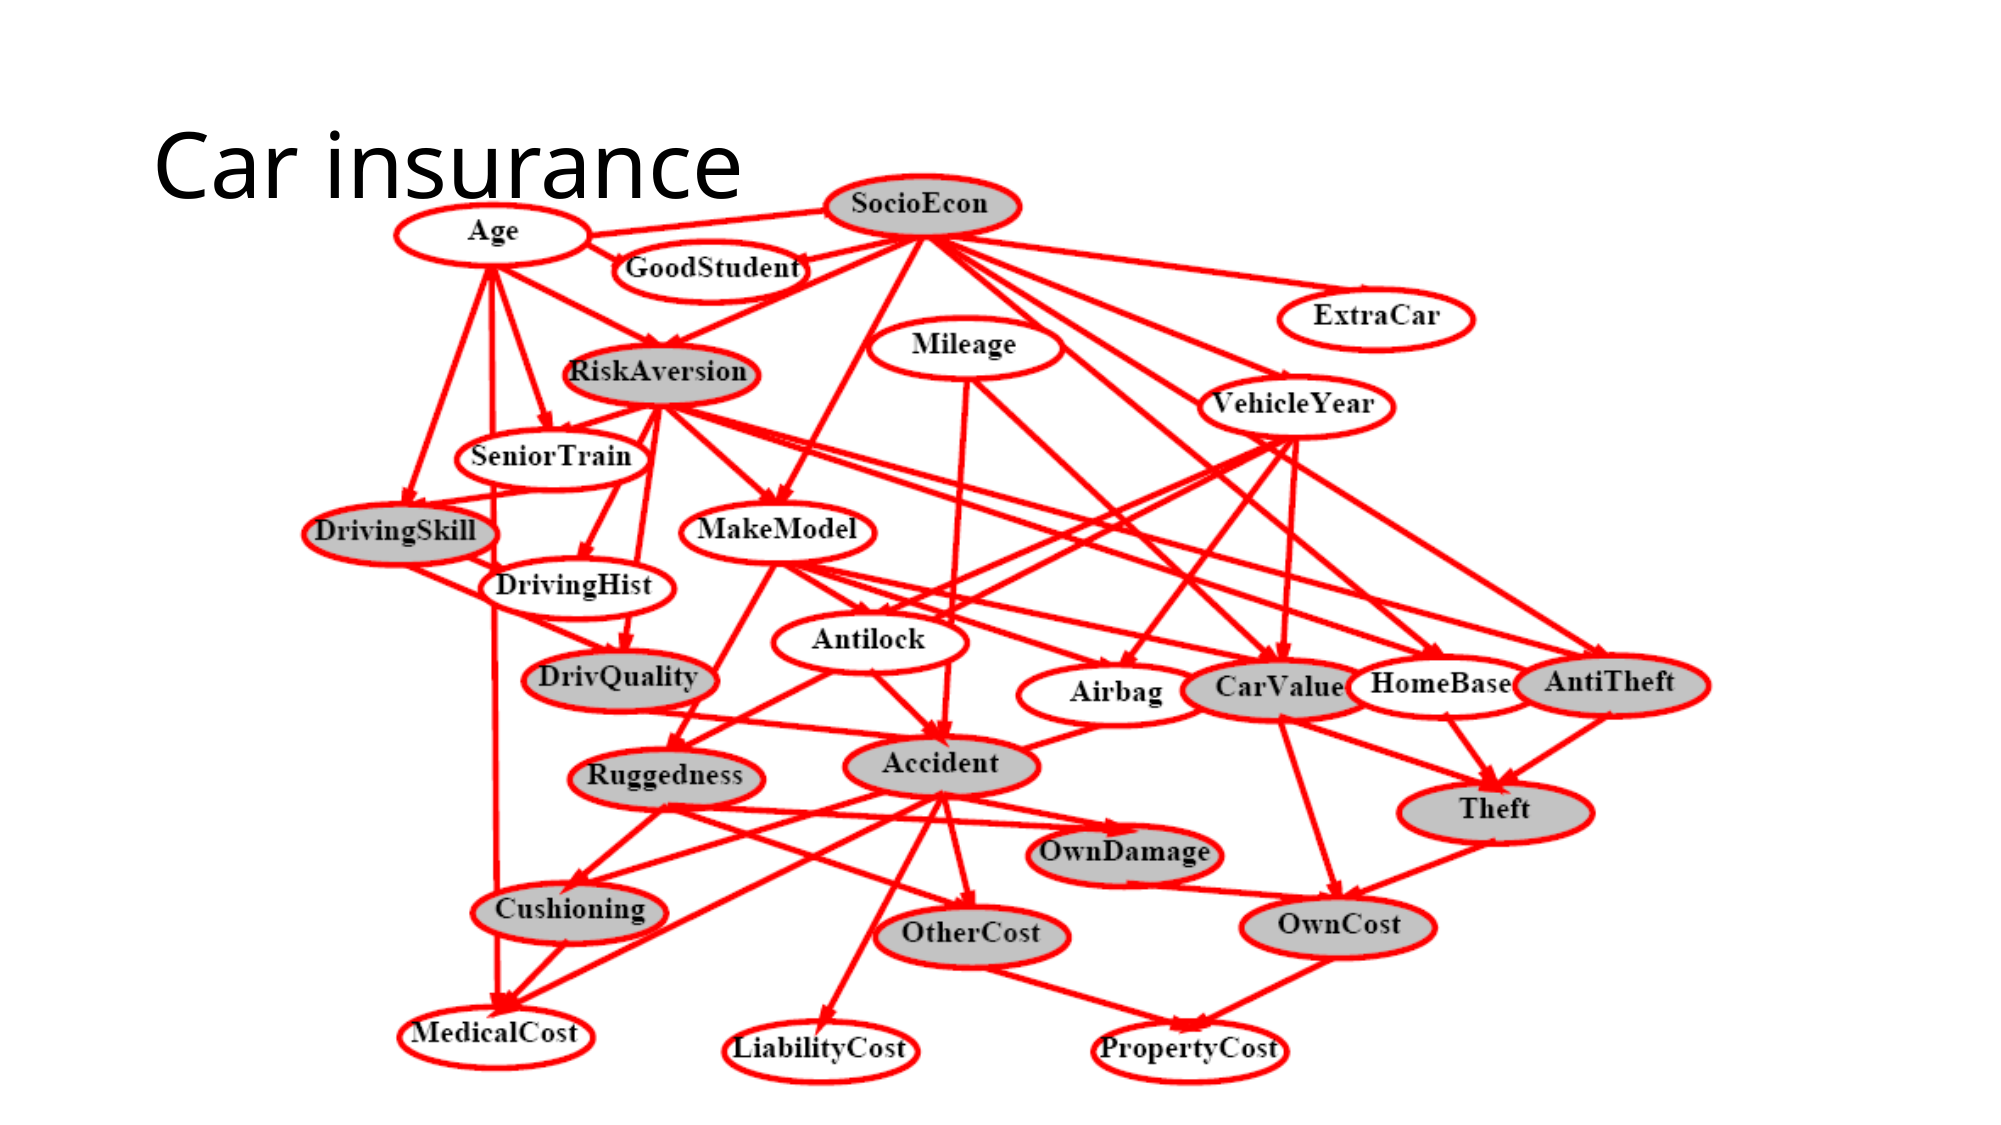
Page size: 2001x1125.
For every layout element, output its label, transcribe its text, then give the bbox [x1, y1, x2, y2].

title Car insurance [137, 59, 1863, 278]
picture [273, 162, 1725, 1100]
